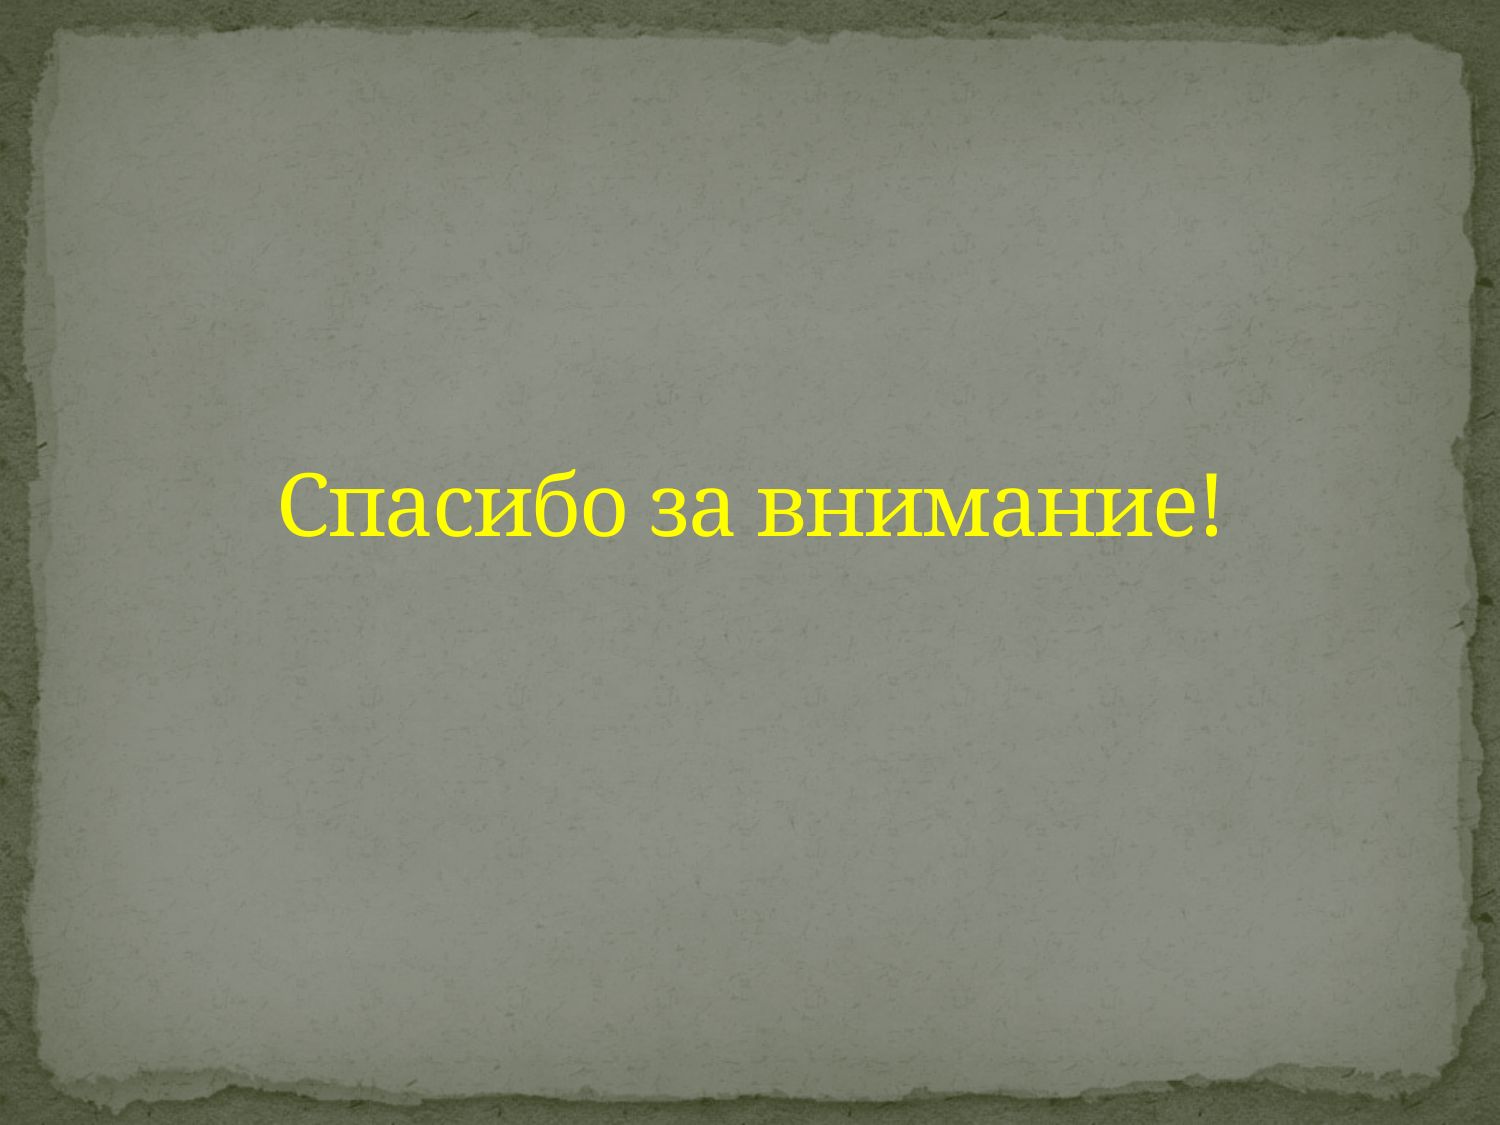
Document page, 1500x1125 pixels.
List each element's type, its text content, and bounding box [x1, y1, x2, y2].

title Спасибо за внимание! [76, 361, 1427, 562]
